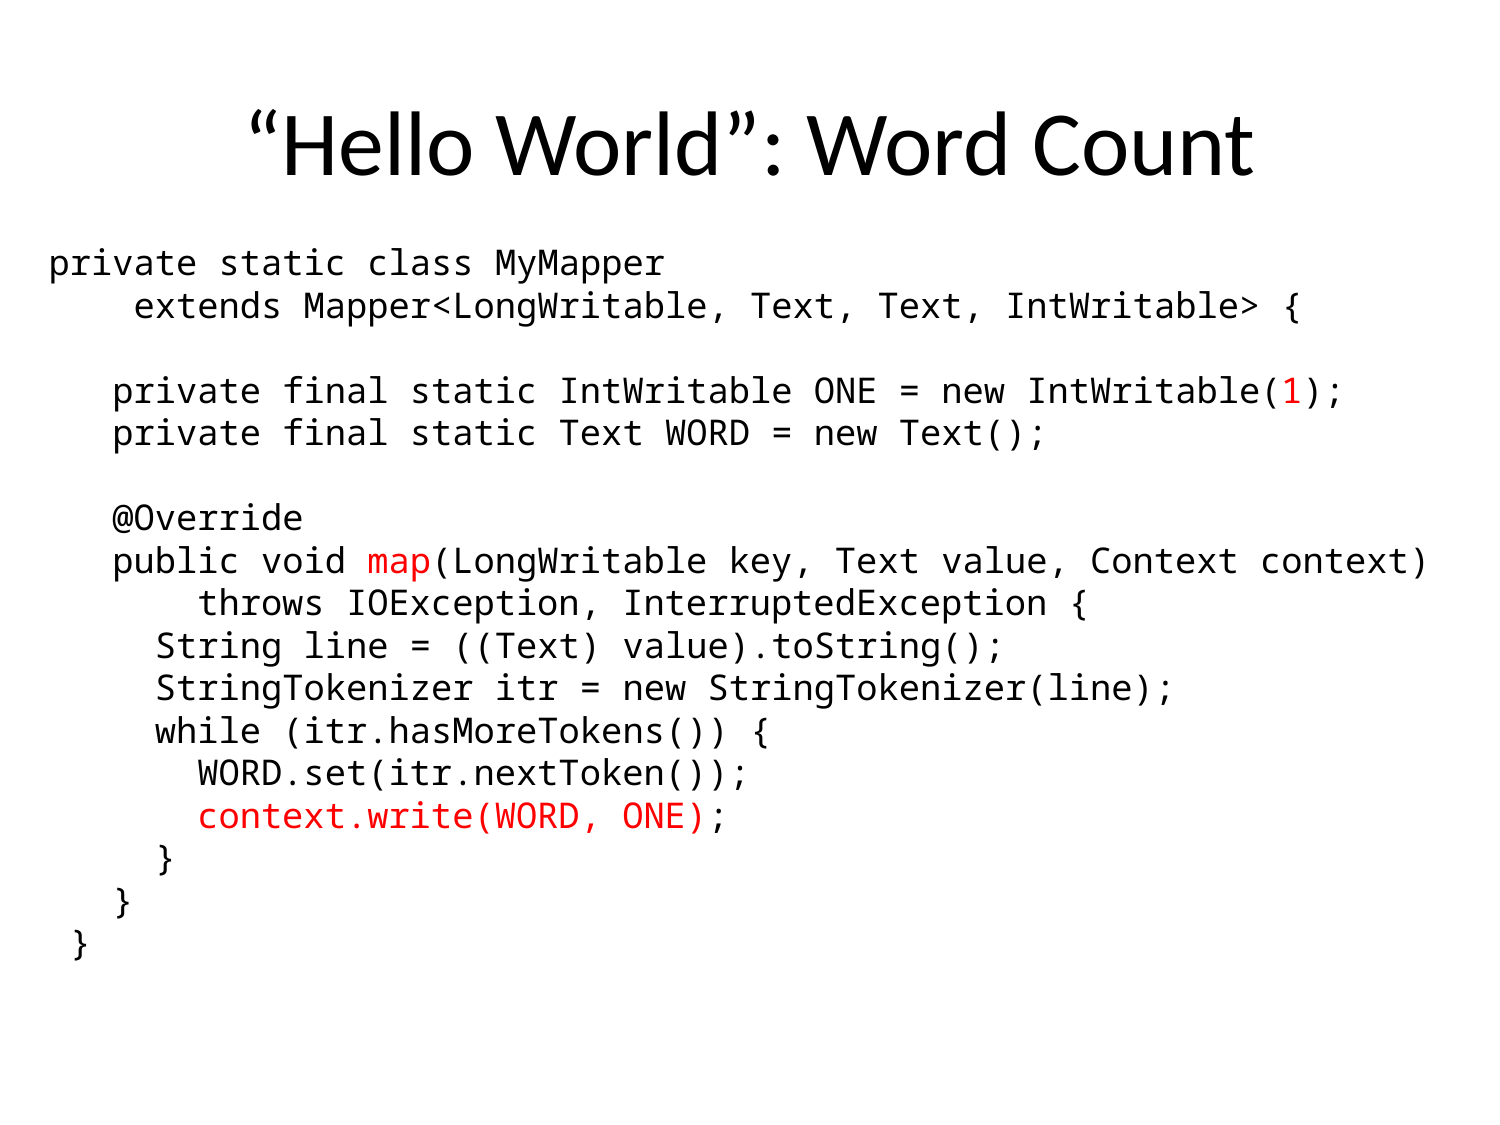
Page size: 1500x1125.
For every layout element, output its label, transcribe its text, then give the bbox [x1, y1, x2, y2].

title “Hello World”: Word Count [75, 45, 1425, 232]
text_box private static class MyMapper extends Mapper<LongWritable, Text, Text, IntWritable> { private final static IntWritable ONE = new IntWritable(1); private final static Text WORD = new Text(); @Override public void map(LongWritable key, Text value, Context context) throws IOException, InterruptedException { String line = ((Text) value).toString(); StringTokenizer itr = new StringTokenizer(line); while (itr.hasMoreTokens()) { WORD.set(itr.nextToken()); context.write(WORD, ONE); } } } [12, 232, 1459, 971]
